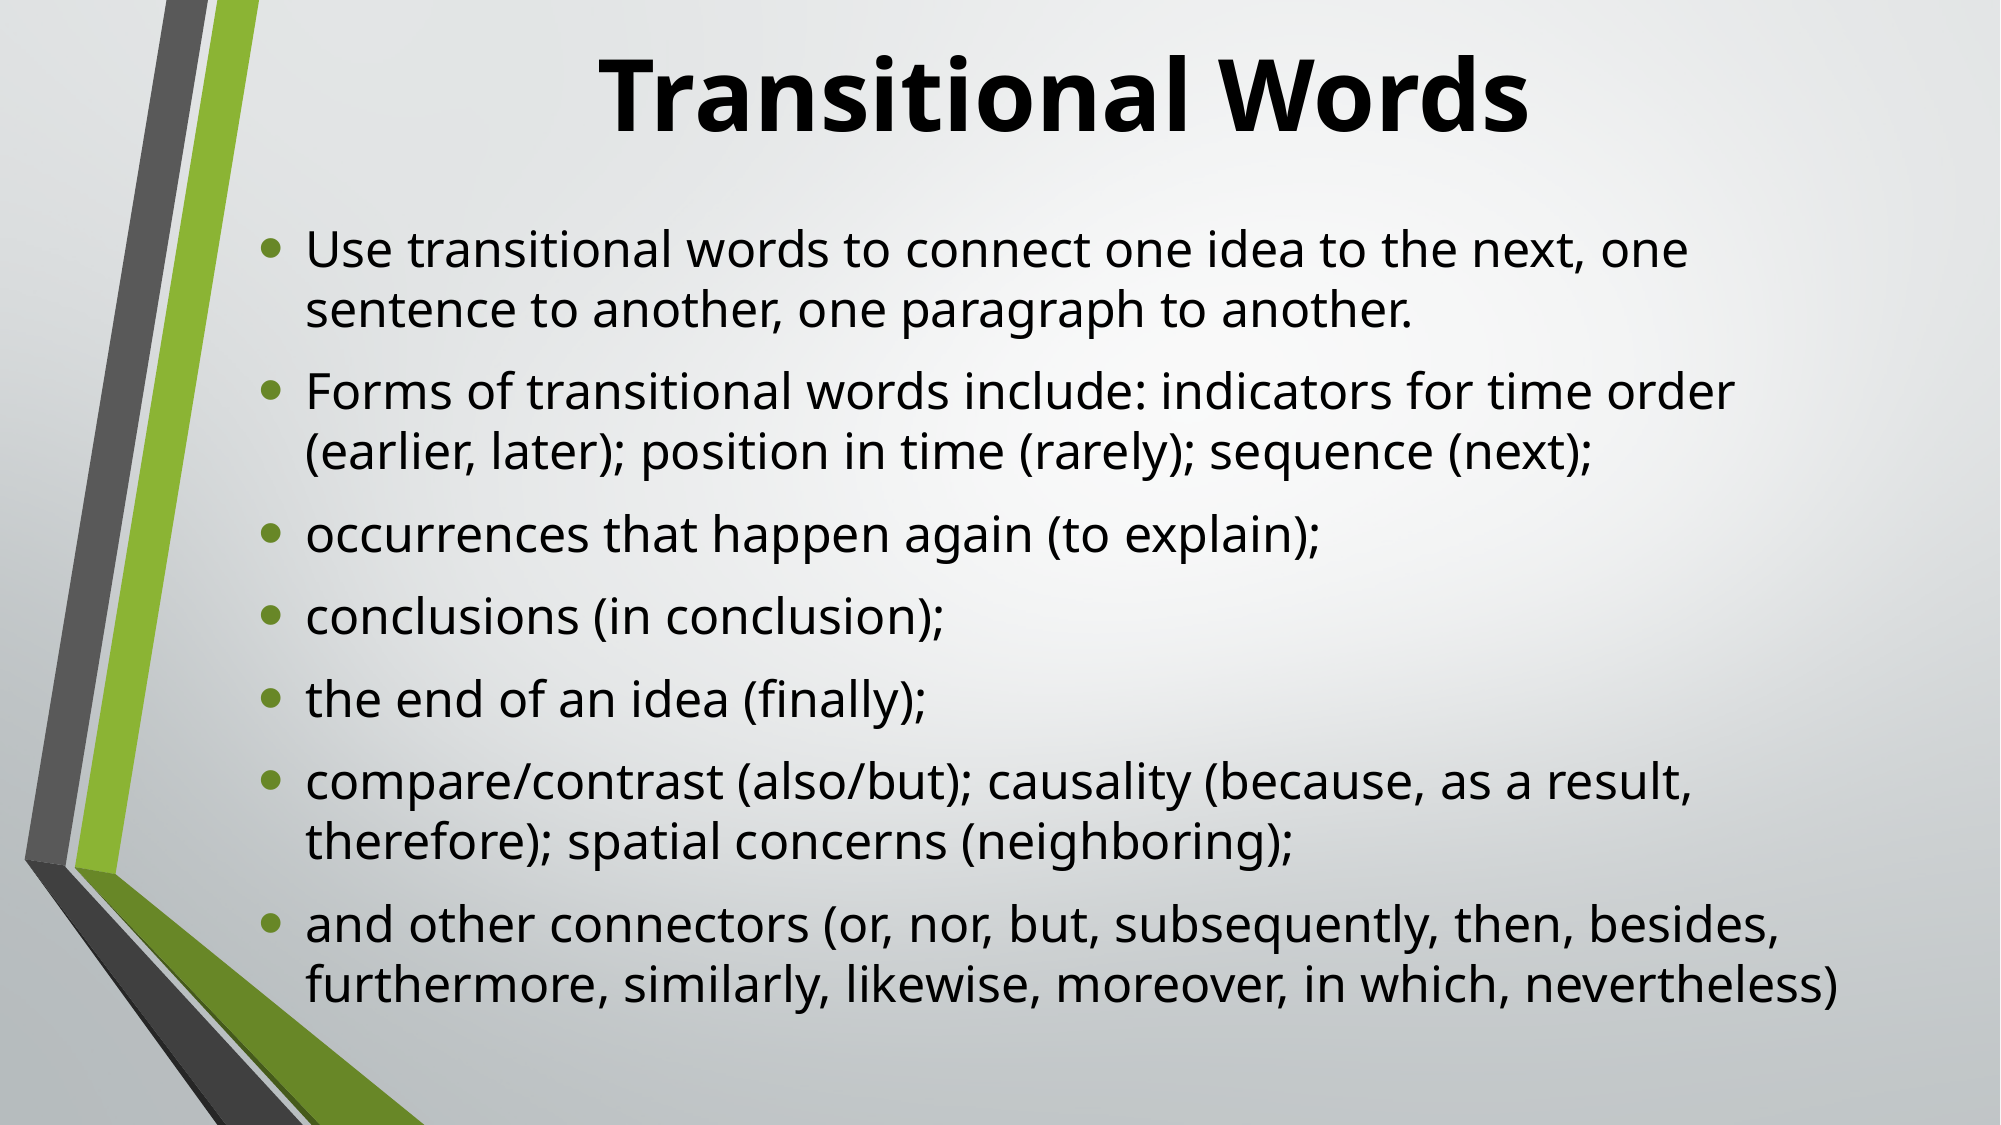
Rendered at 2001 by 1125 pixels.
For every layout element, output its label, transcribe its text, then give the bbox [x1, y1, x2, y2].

title Transitional Words [243, 30, 1887, 152]
list Use transitional words to connect one idea to the next, one sentence to another, one paragraph to another. Forms of transitional words include: indicators for time order (earlier, later); position in time (rarely); sequence (next); occurrences that happen again (to explain); conclusions (in conclusion); the end of an idea (finally); compare/contrast (also/but); causality (because, as a result, therefore); spatial concerns (neighboring); and other connectors (or, nor, but, subsequently, then, besides, furthermore, similarly, likewise, moreover, in which, nevertheless) [243, 152, 1887, 1078]
